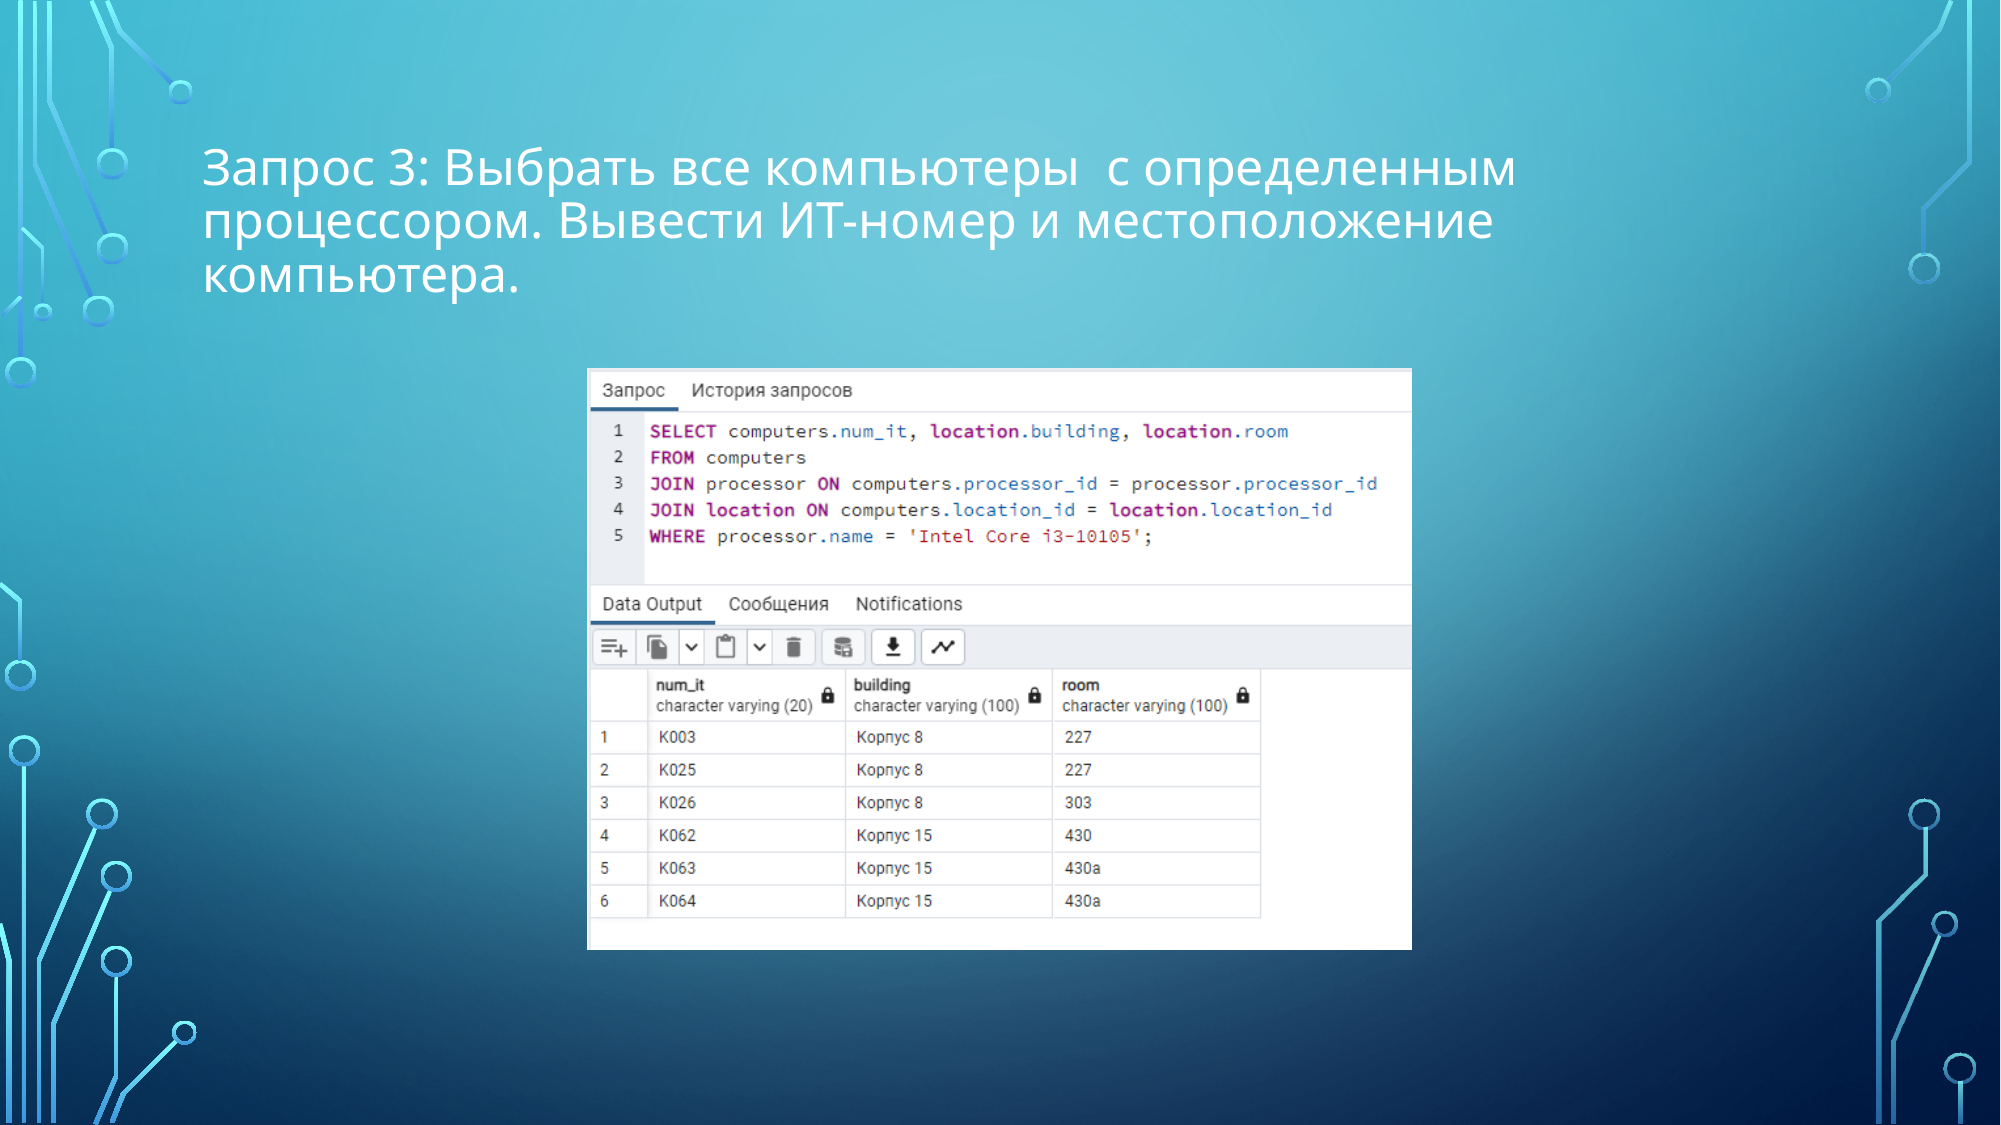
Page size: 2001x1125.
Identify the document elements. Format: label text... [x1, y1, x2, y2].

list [587, 368, 1413, 951]
title Запрос 3: Выбрать все компьютеры с определенным процессором. Вывести ИТ-номер и местоположение компьютера. [187, 101, 1813, 344]
